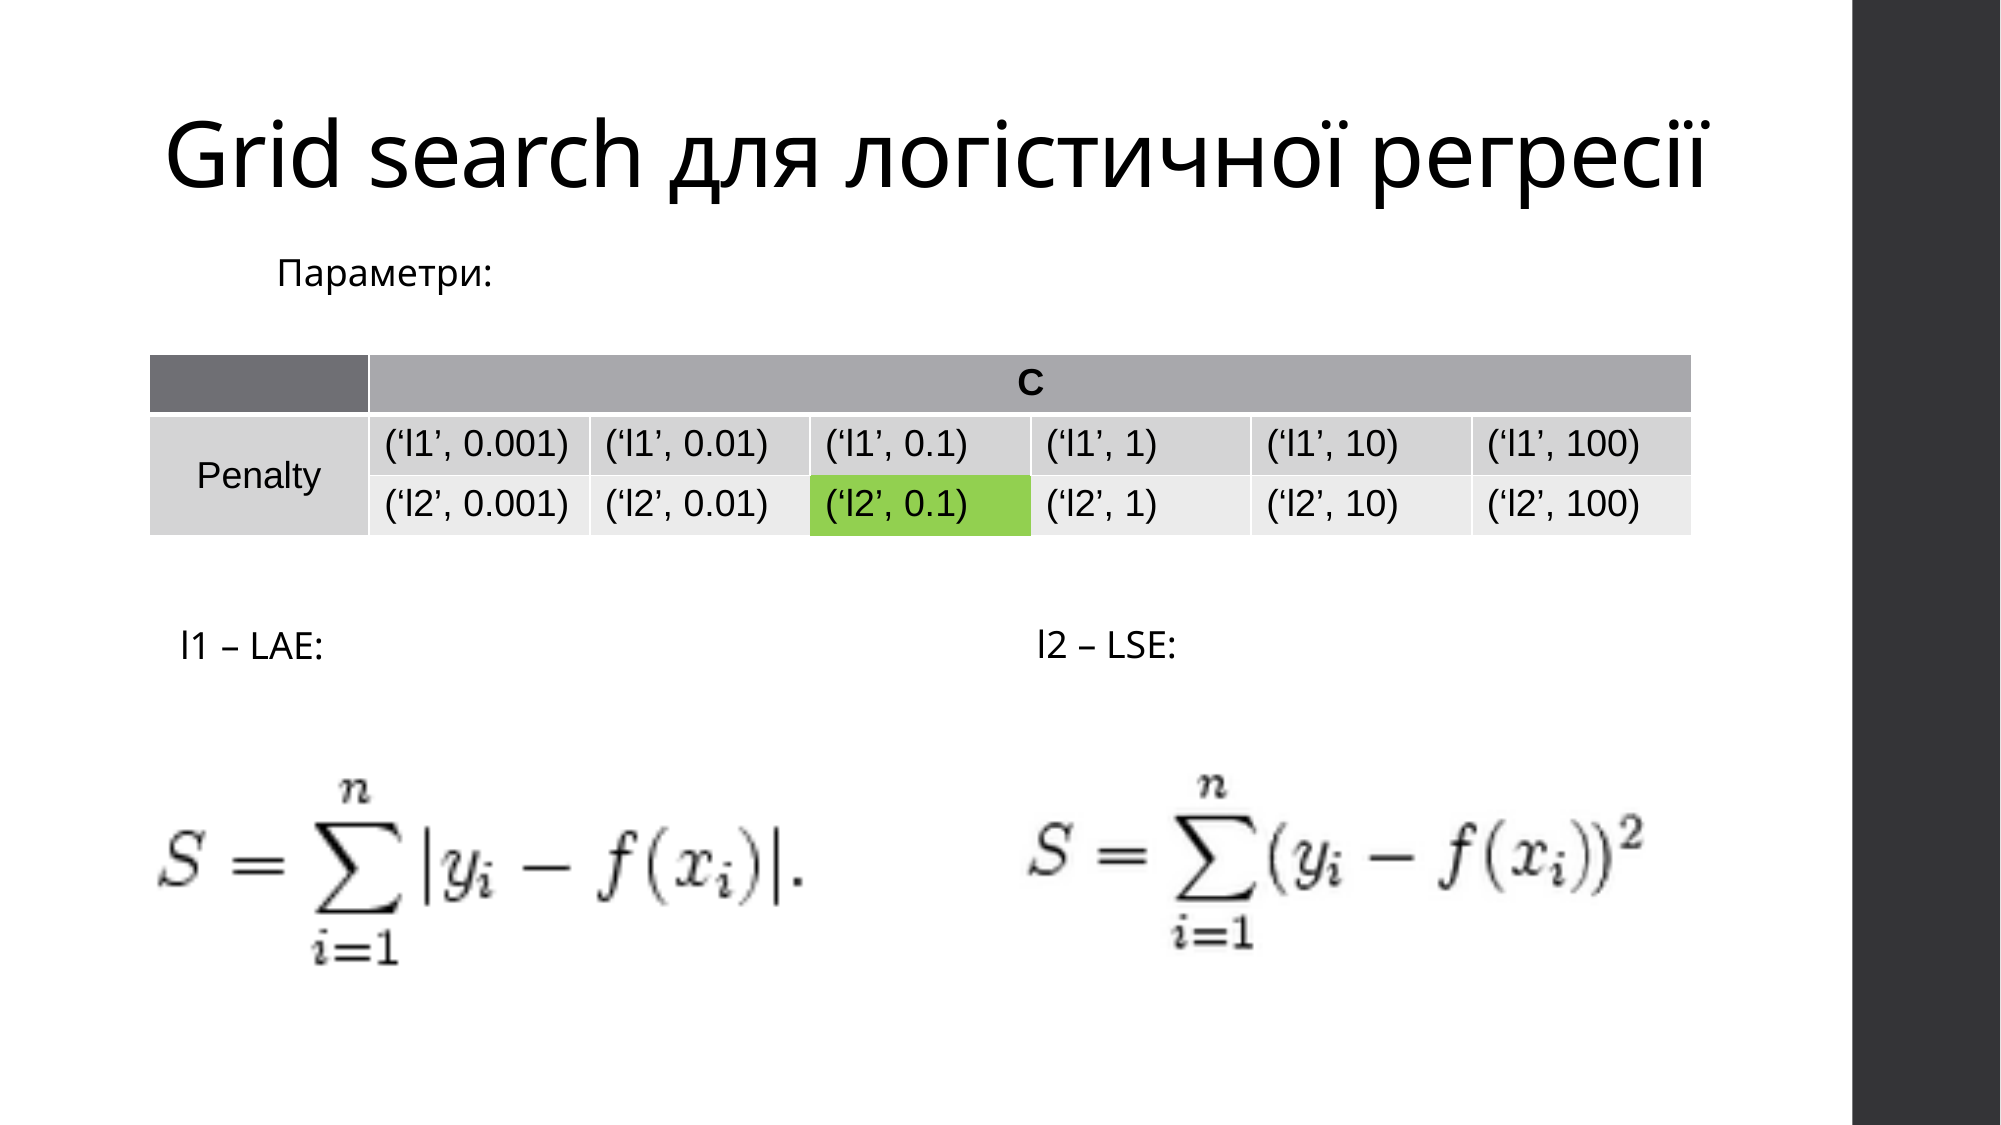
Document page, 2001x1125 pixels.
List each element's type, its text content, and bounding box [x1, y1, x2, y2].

table_header C [370, 355, 1691, 412]
table_cell (‘l1’, 1) [1032, 417, 1250, 475]
table_cell (‘l1’, 100) [1473, 417, 1691, 475]
table_cell (‘l2’, 0.001) [370, 476, 589, 535]
table_header [150, 355, 368, 412]
text_box Параметри: [261, 241, 508, 301]
text_box l1 – LAE: [165, 614, 339, 675]
table_cell (‘l1’, 10) [1252, 417, 1471, 475]
text_box l2 – LSE: [1021, 613, 1193, 673]
table_cell (‘l2’, 0.1) [810, 475, 1031, 536]
table_cell (‘l1’, 0.01) [591, 417, 809, 475]
picture [148, 777, 815, 974]
table_cell (‘l2’, 10) [1252, 476, 1471, 535]
table_cell Penalty [150, 417, 368, 535]
table_cell (‘l2’, 0.01) [591, 476, 810, 535]
table_cell (‘l2’, 1) [1031, 476, 1250, 535]
title Grid search для логістичної регресії [148, 97, 1769, 215]
picture [1004, 758, 1648, 974]
table_cell (‘l2’, 100) [1473, 476, 1691, 535]
table_cell (‘l1’, 0.1) [811, 417, 1030, 475]
table_cell (‘l1’, 0.001) [370, 417, 589, 475]
